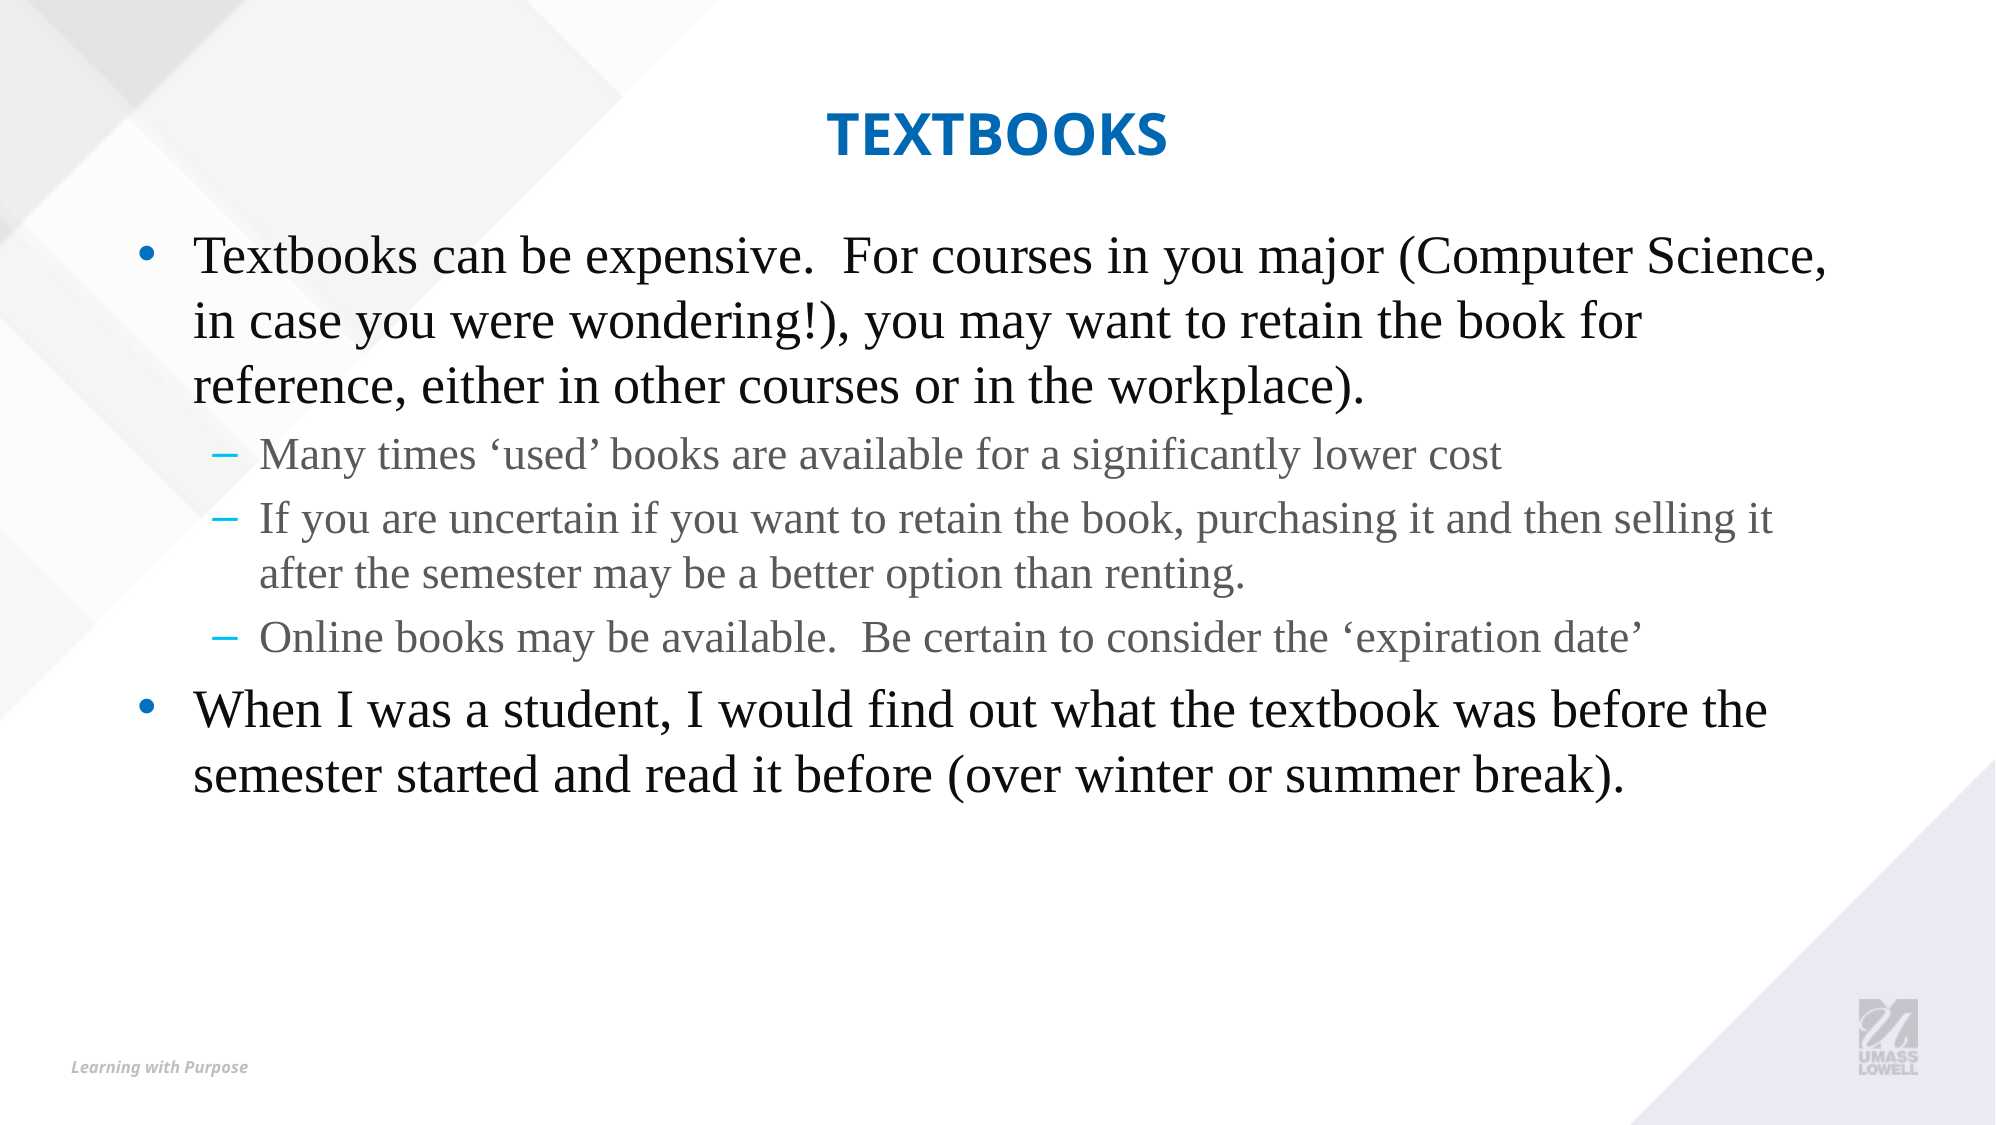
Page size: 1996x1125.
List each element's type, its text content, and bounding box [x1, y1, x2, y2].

title Textbooks [122, 37, 1873, 175]
picture [0, 0, 1996, 1125]
list Textbooks can be expensive. For courses in you major (Computer Science, in case you were wondering!), you may want to retain the book for reference, either in other courses or in the workplace). Many times ‘used’ books are available for a significantly lower cost If you are uncertain if you want to retain the book, purchasing it and then selling it after the semester may be a better option than renting. Online books may be available. Be certain to consider the ‘expiration date’ When I was a student, I would find out what the textbook was before the semester started and read it before (over winter or summer break). [122, 212, 1873, 913]
